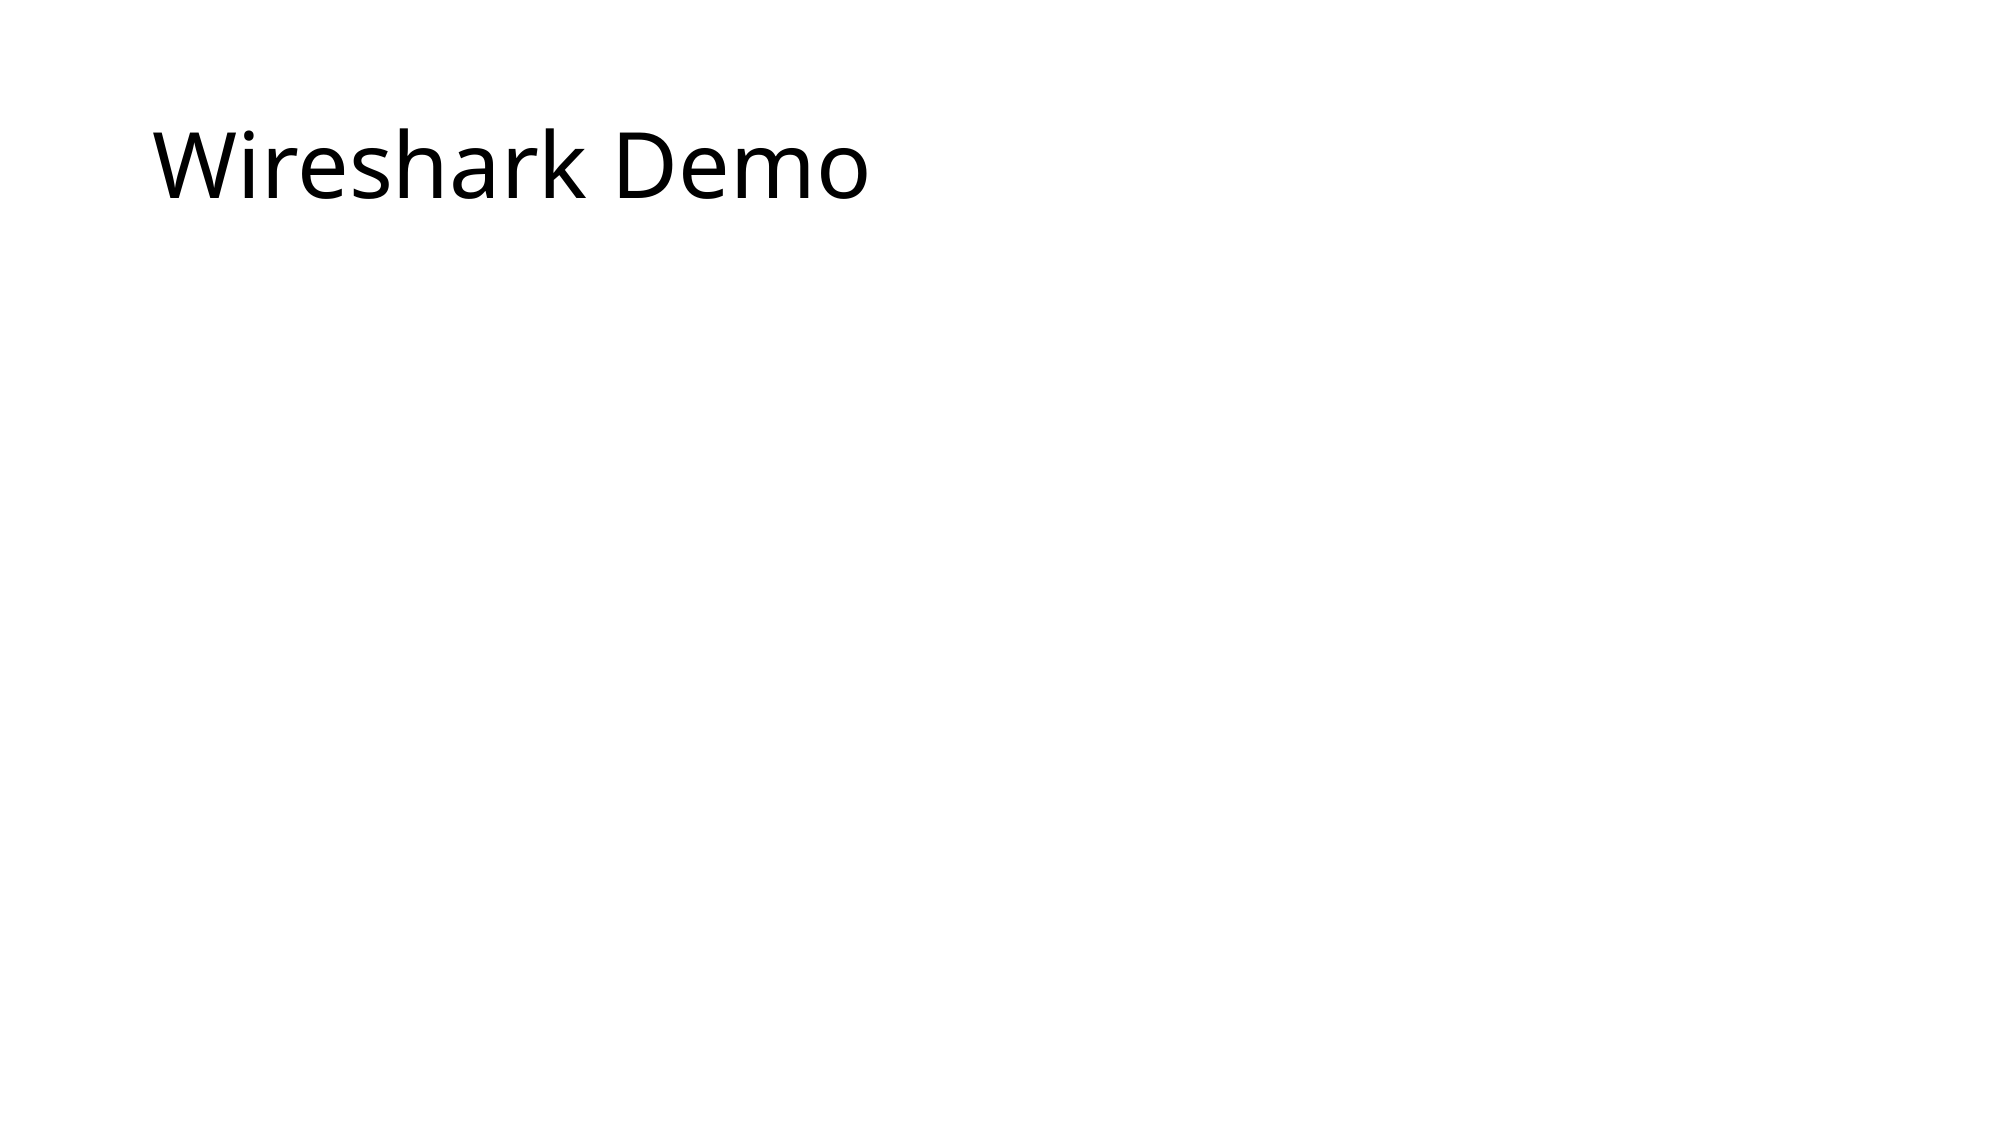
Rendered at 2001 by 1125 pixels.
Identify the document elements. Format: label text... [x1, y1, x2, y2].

title Wireshark Demo [137, 59, 1863, 278]
